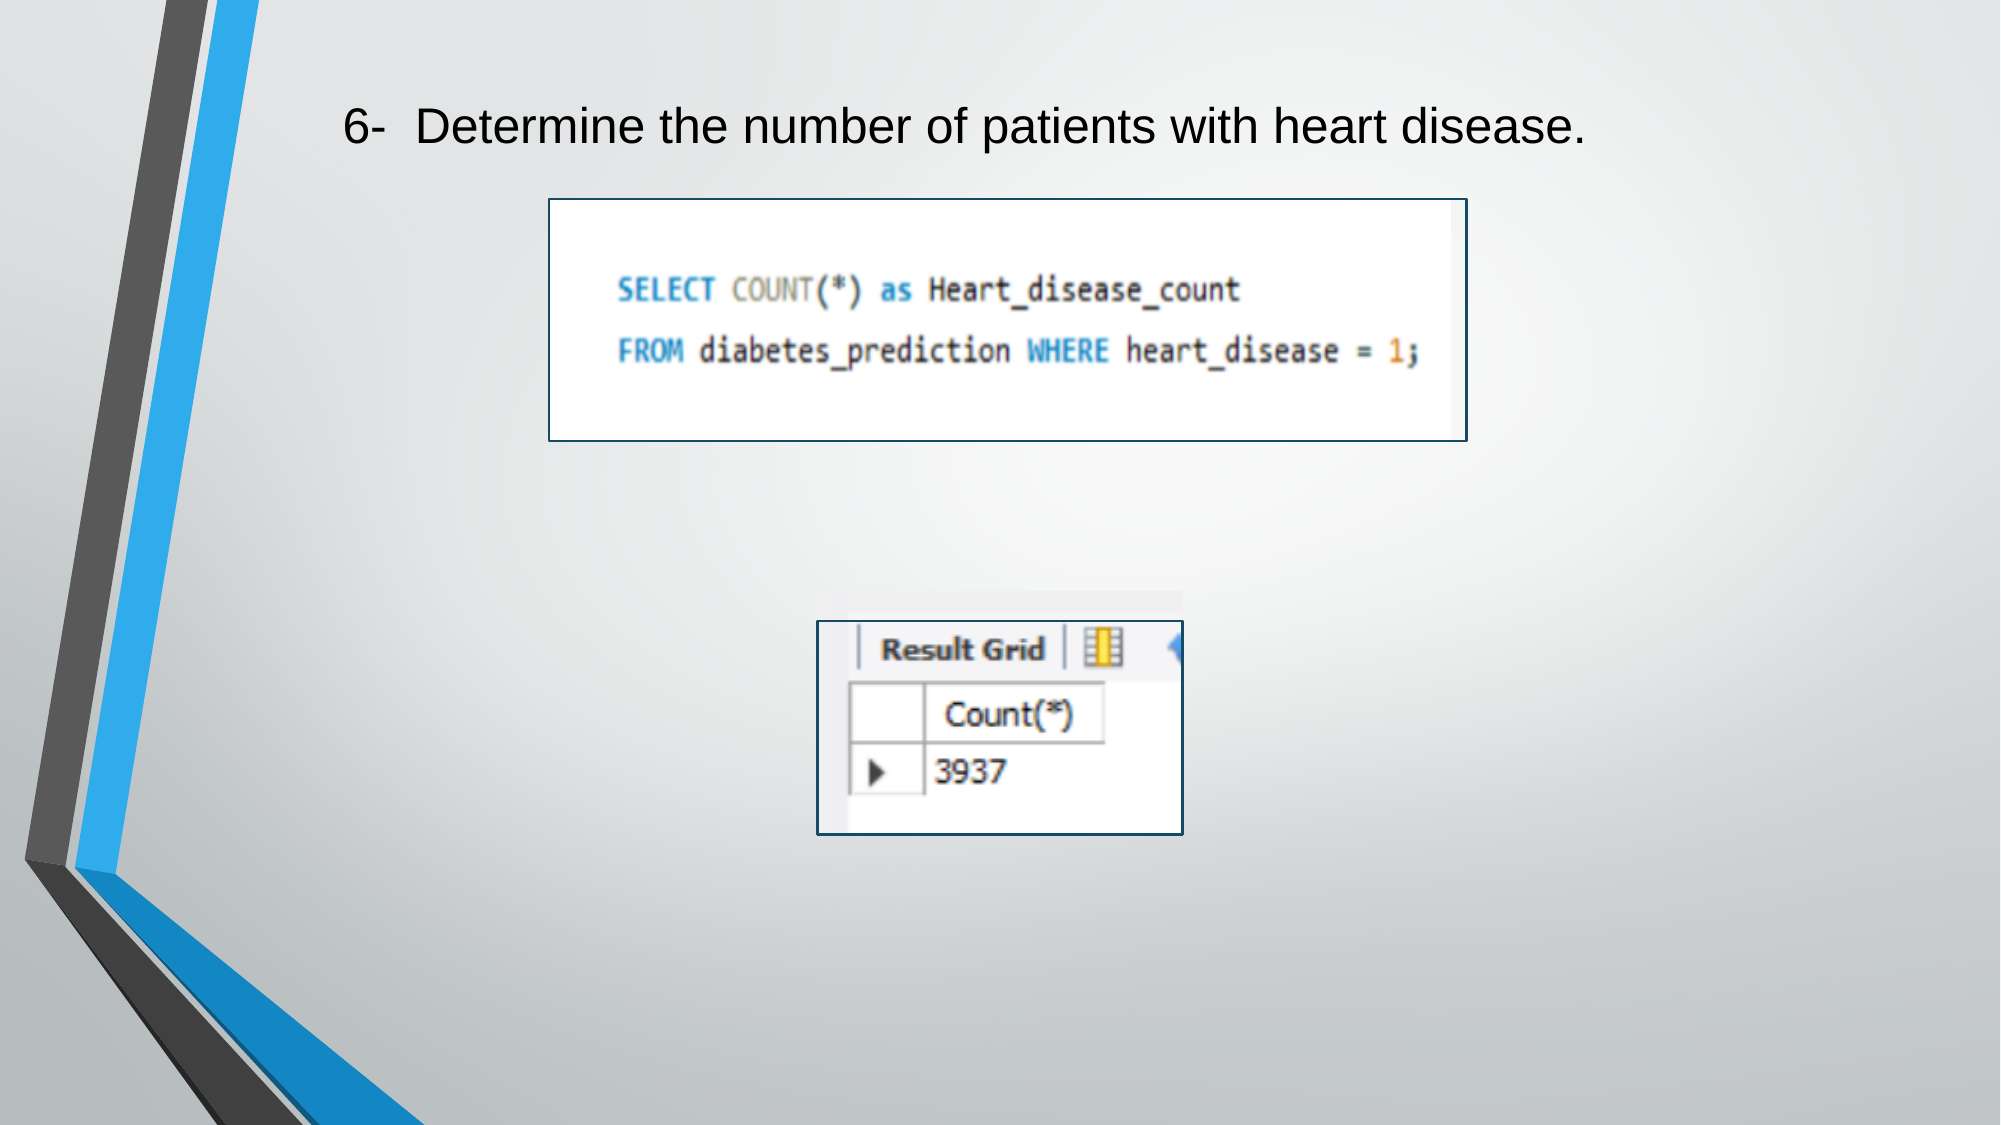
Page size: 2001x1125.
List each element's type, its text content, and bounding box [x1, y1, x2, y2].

picture [817, 591, 1183, 835]
picture [548, 198, 1452, 442]
text_box [1452, 198, 1468, 442]
text_box 6- Determine the number of patients with heart disease. [327, 85, 1673, 161]
